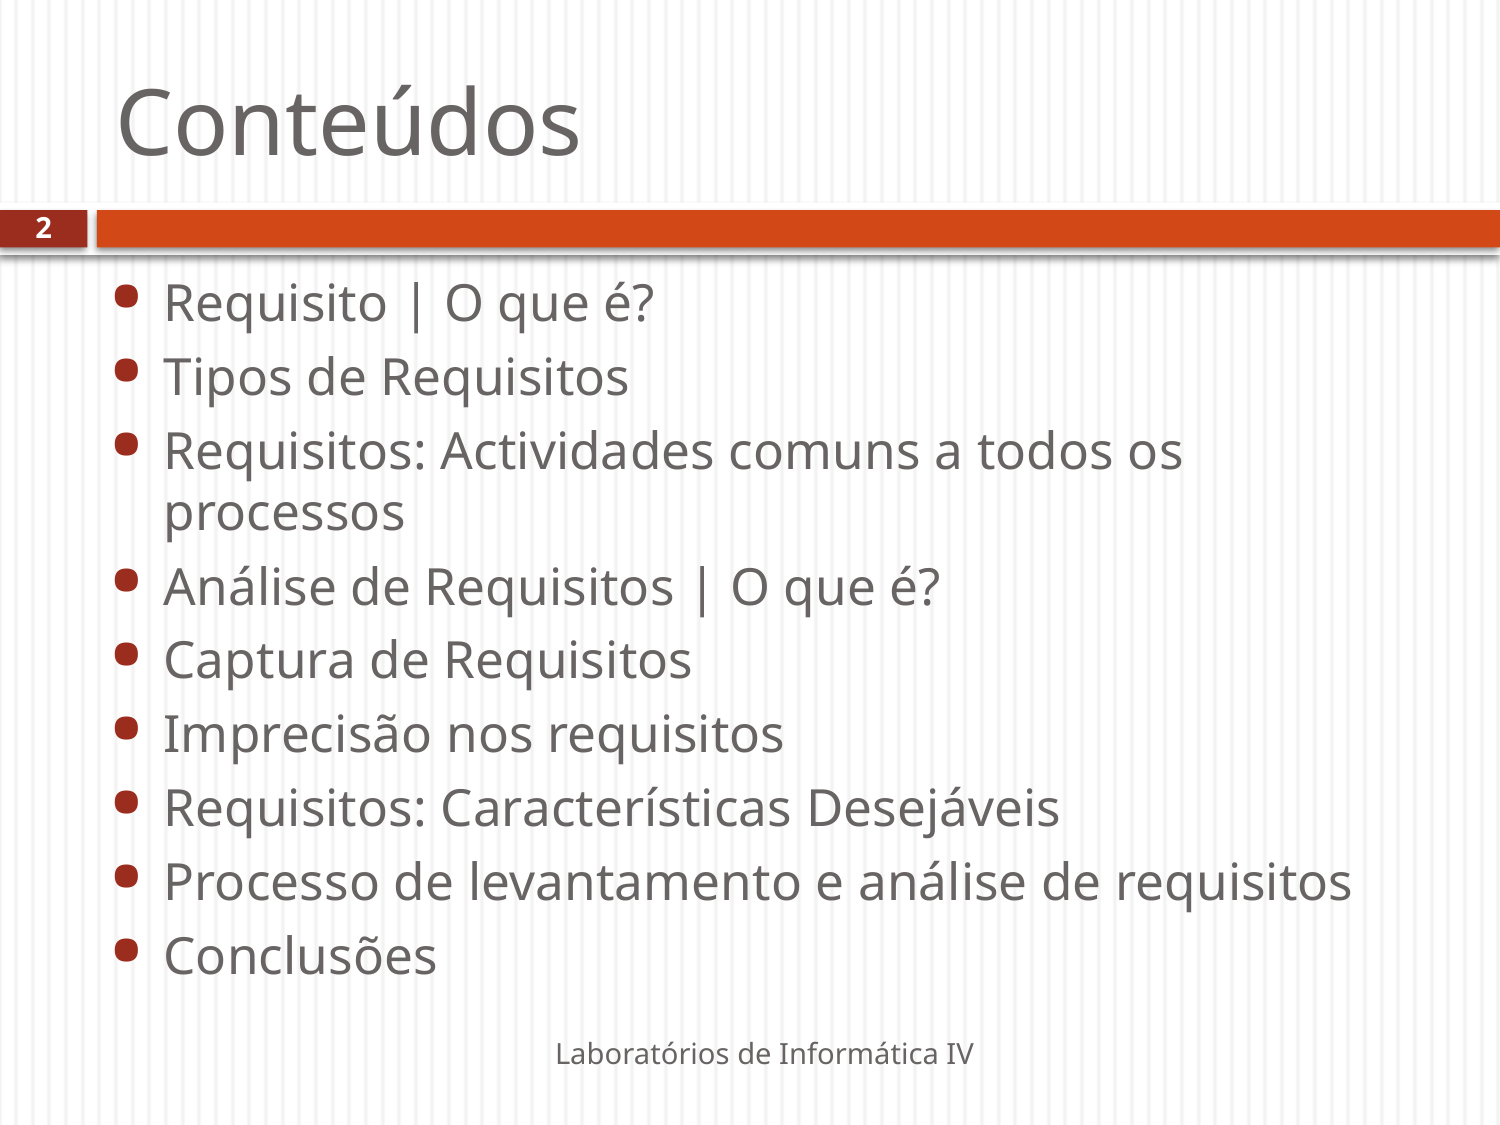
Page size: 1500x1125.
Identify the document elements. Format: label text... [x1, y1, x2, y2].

slide_number 2 [0, 208, 88, 249]
footer Laboratórios de Informática IV [99, 1024, 990, 1085]
title Conteúdos [100, 37, 1438, 200]
list Requisito | O que é? Tipos de Requisitos Requisitos: Actividades comuns a todos os processos Análise de Requisitos | O que é? Captura de Requisitos Imprecisão nos requisitos Requisitos: Características Desejáveis Processo de levantamento e análise de requisitos Conclusões [100, 262, 1438, 1000]
